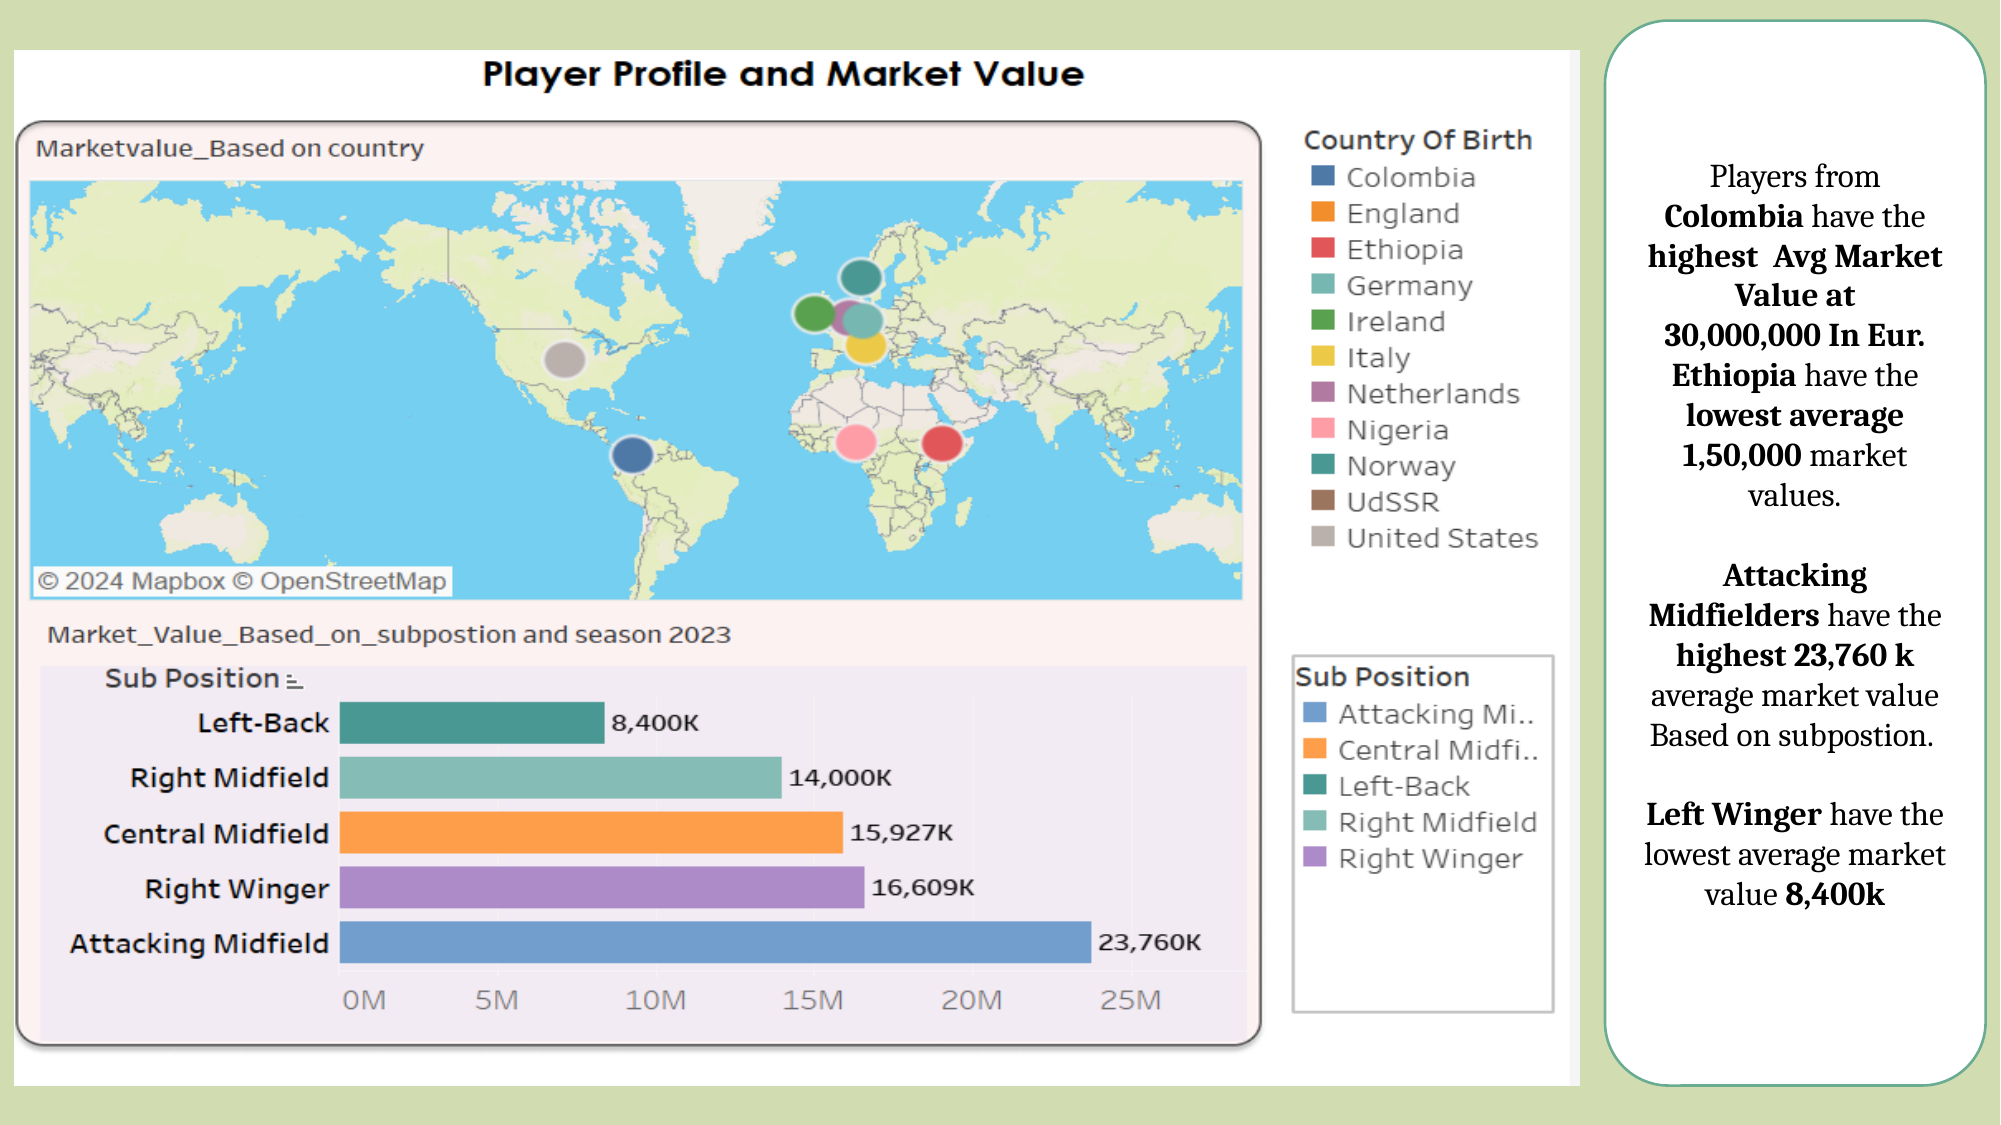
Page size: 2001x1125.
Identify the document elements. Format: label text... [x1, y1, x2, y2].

text_box Players from Colombia have the highest Avg Market Value at 30,000,000 In Eur. Ethiopia have the lowest average 1,50,000 market values. Attacking Midfielders have the highest 23,760 k average market value Based on subpostion. Left Winger have the lowest average market value 8,400k [1603, 19, 1987, 1087]
picture [14, 50, 1581, 1086]
